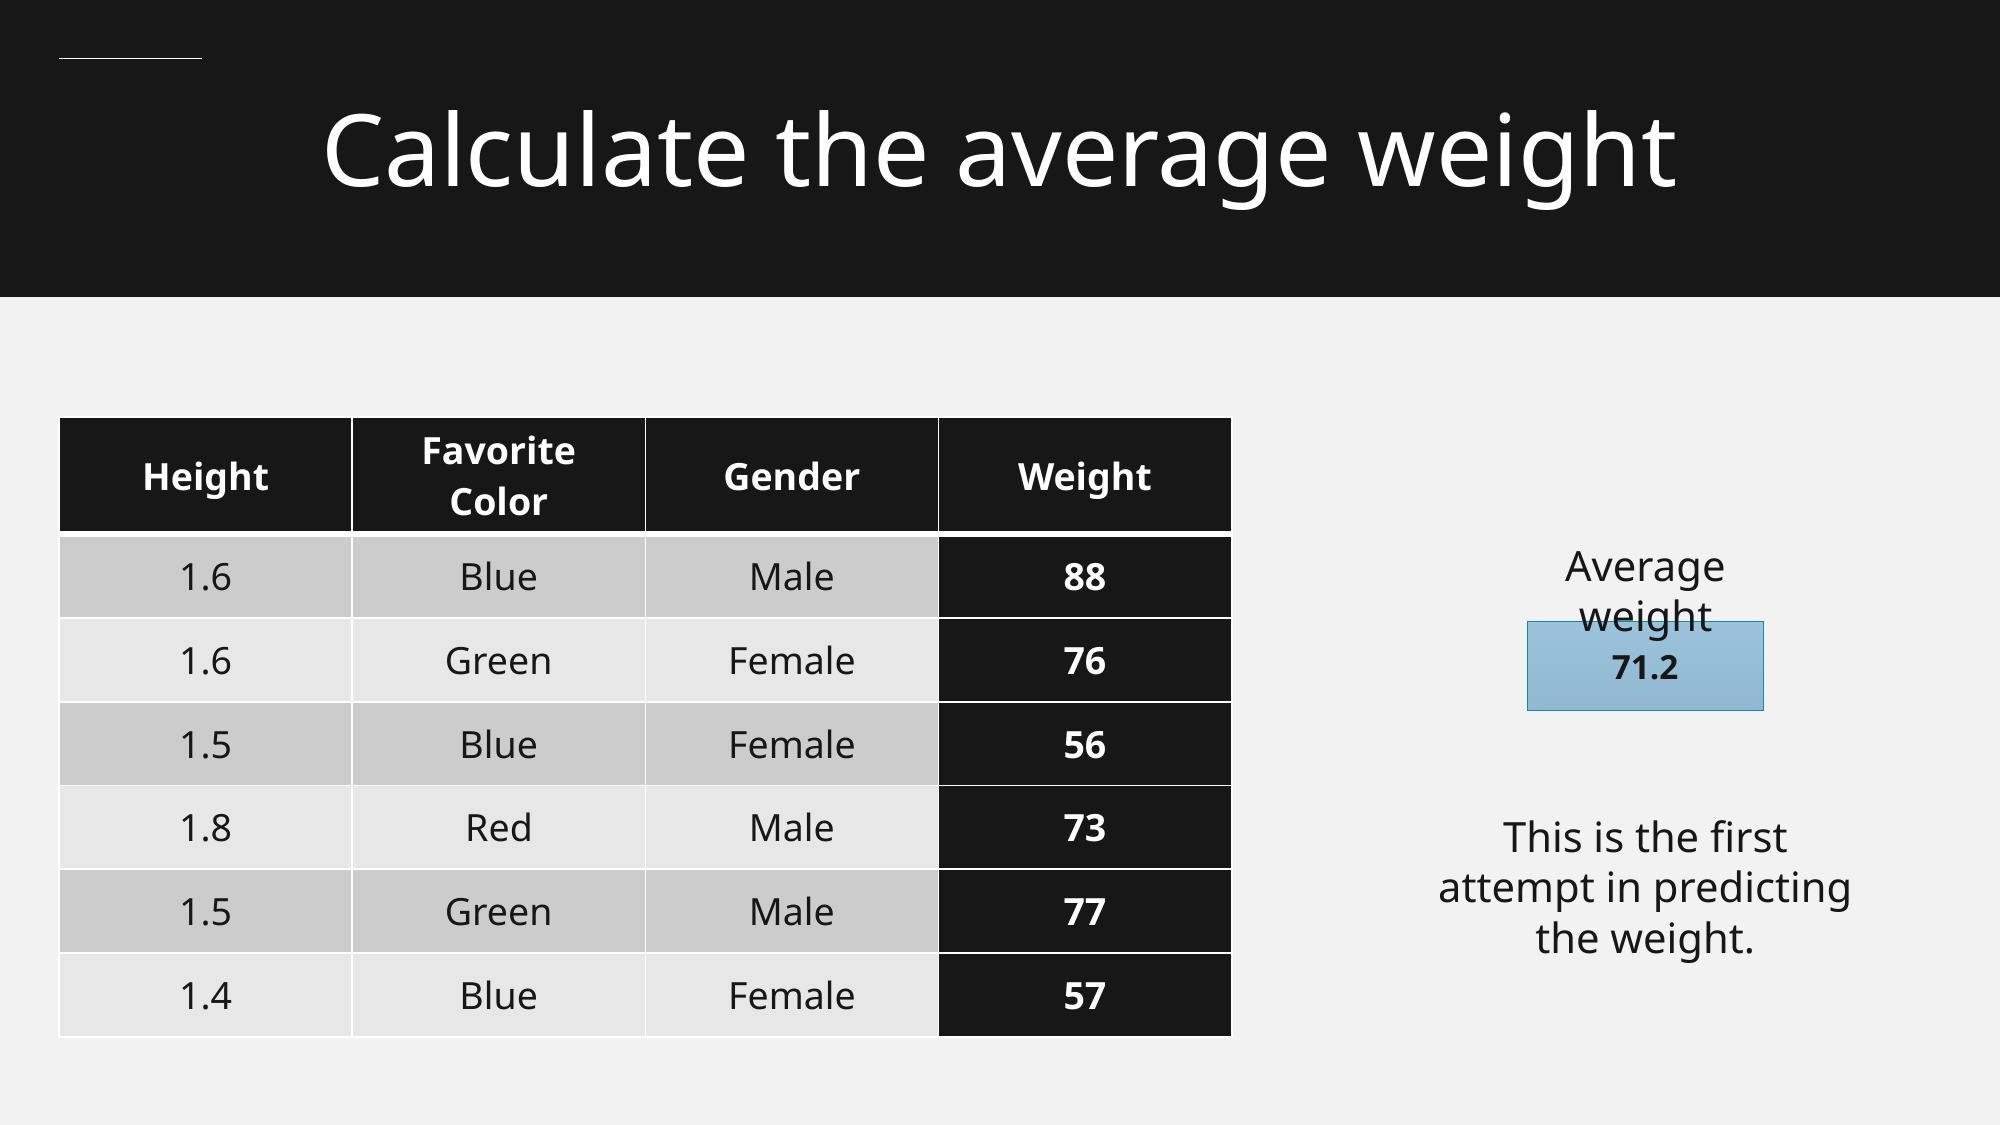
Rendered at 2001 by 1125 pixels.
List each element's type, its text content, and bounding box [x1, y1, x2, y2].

table_header Weight [939, 418, 1231, 531]
table_cell Blue [353, 954, 645, 1036]
text_box [0, 0, 2000, 297]
table_cell Female [646, 619, 938, 701]
table_cell 76 [939, 619, 1231, 701]
table_cell Green [353, 870, 645, 952]
table_header Gender [646, 418, 938, 531]
table_cell 1.6 [60, 619, 351, 701]
table_cell 1.6 [60, 537, 351, 617]
table_cell Male [646, 786, 938, 868]
text_box 71.2 [1527, 647, 1764, 711]
table_cell 88 [939, 537, 1231, 617]
table_cell 1.4 [60, 954, 351, 1036]
table_cell Green [353, 619, 645, 701]
table_cell 1.5 [60, 703, 351, 785]
table_cell Female [646, 703, 938, 785]
table_cell 56 [939, 703, 1231, 785]
table_header Favorite Color [353, 418, 645, 531]
text_box Average weight [1485, 532, 1806, 647]
table_cell Red [353, 786, 645, 868]
table_cell Blue [353, 703, 645, 785]
table_header Height [60, 418, 351, 531]
table_cell Female [646, 954, 938, 1036]
table_cell Male [646, 537, 938, 617]
table_cell 1.8 [60, 786, 351, 868]
text_box Calculate the average weight [194, 79, 1806, 215]
table_cell 77 [939, 870, 1231, 952]
table_cell Blue [353, 537, 645, 617]
text_box This is the first attempt in predicting the weight. [1413, 803, 1877, 969]
table_cell Male [646, 870, 938, 952]
table_cell 73 [939, 786, 1231, 868]
table_cell 1.5 [60, 870, 351, 952]
table_cell 57 [939, 954, 1231, 1036]
